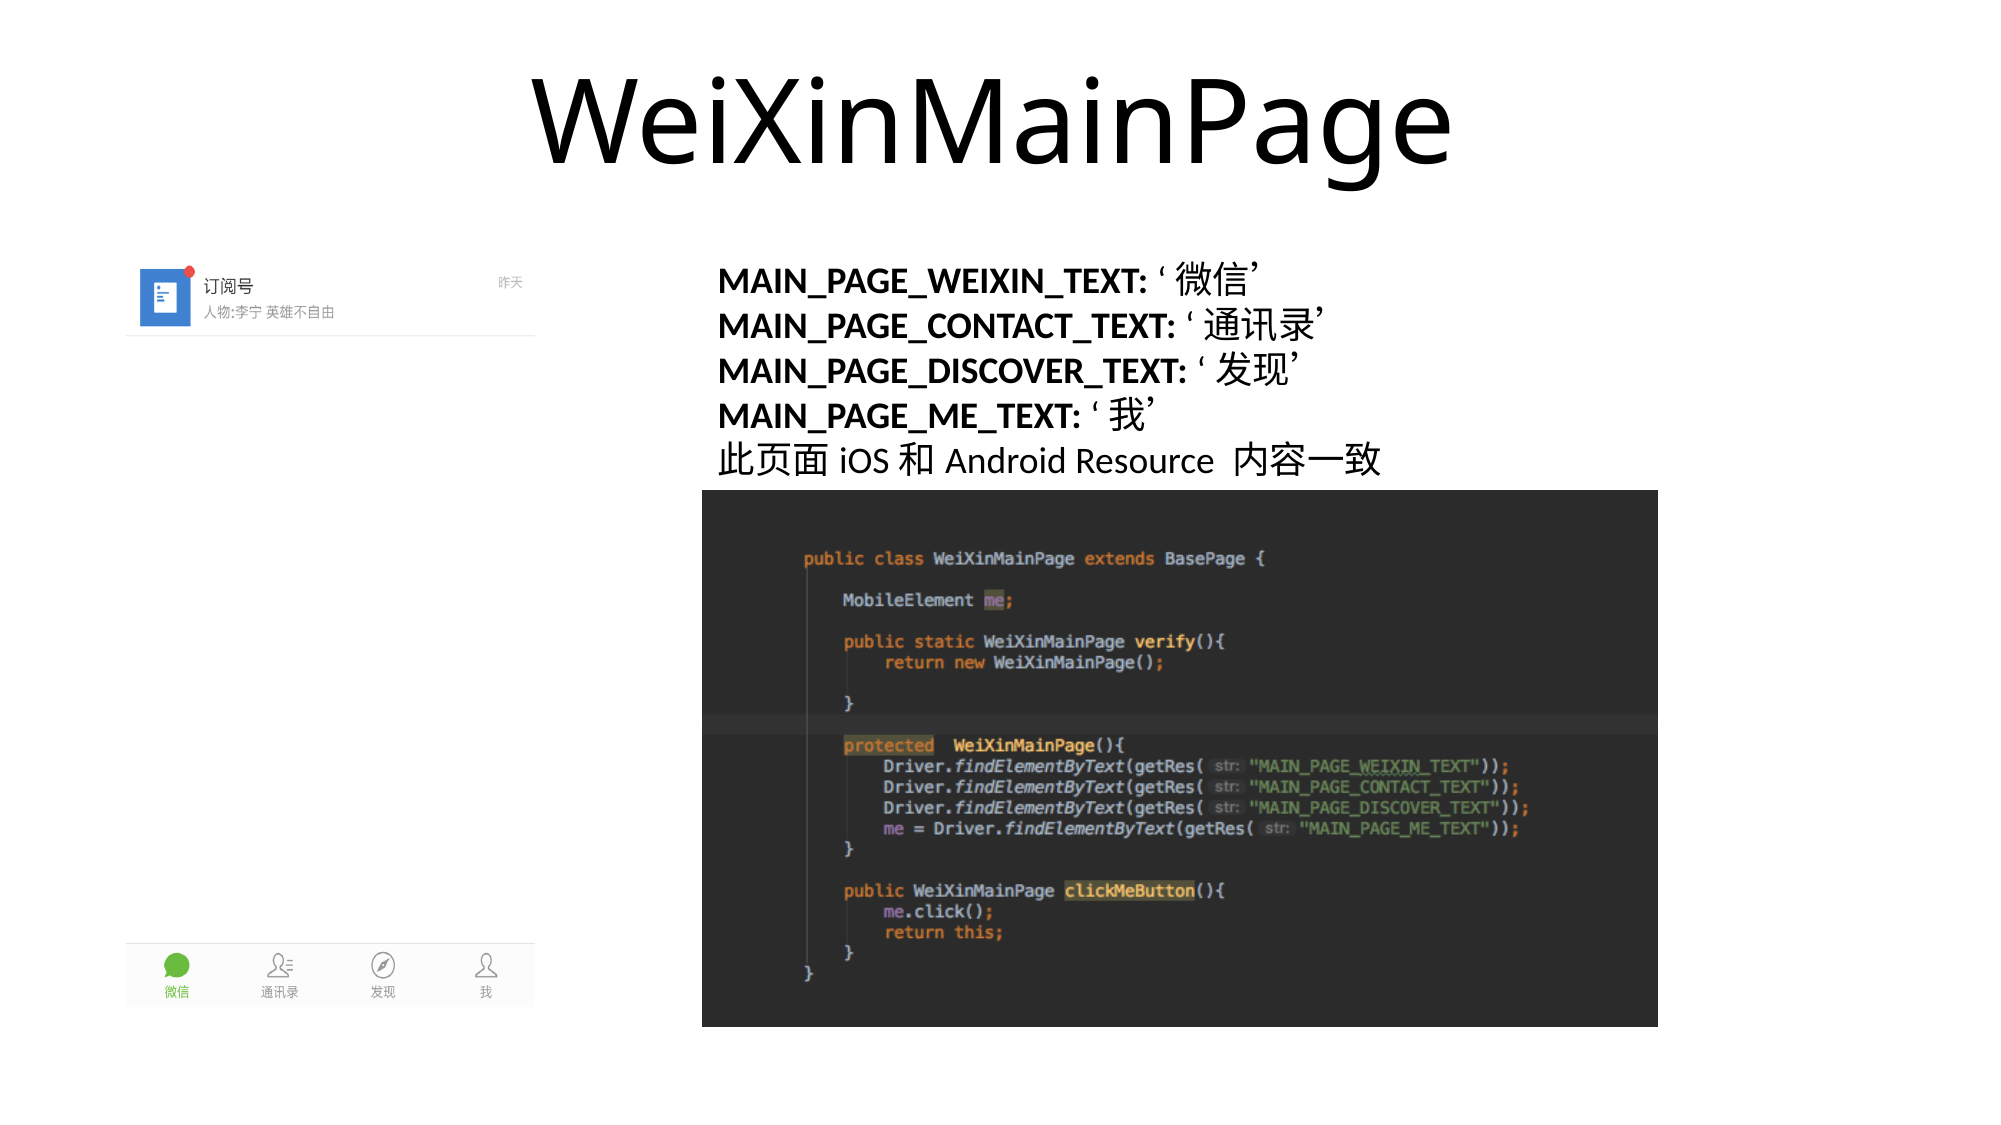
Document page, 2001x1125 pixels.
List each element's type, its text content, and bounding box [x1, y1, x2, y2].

title WeiXinMainPage [262, 54, 1724, 197]
text_box MAIN_PAGE_WEIXIN_TEXT: ‘微信’ MAIN_PAGE_CONTACT_TEXT: ‘通讯录’ MAIN_PAGE_DISCOVER_TEXT: ‘发现’ MAIN_PAGE_ME_TEXT: ‘我’ 此页面iOS和Android Resource 内容一致 [702, 248, 1706, 488]
picture [126, 260, 535, 1007]
picture [702, 490, 1658, 1027]
